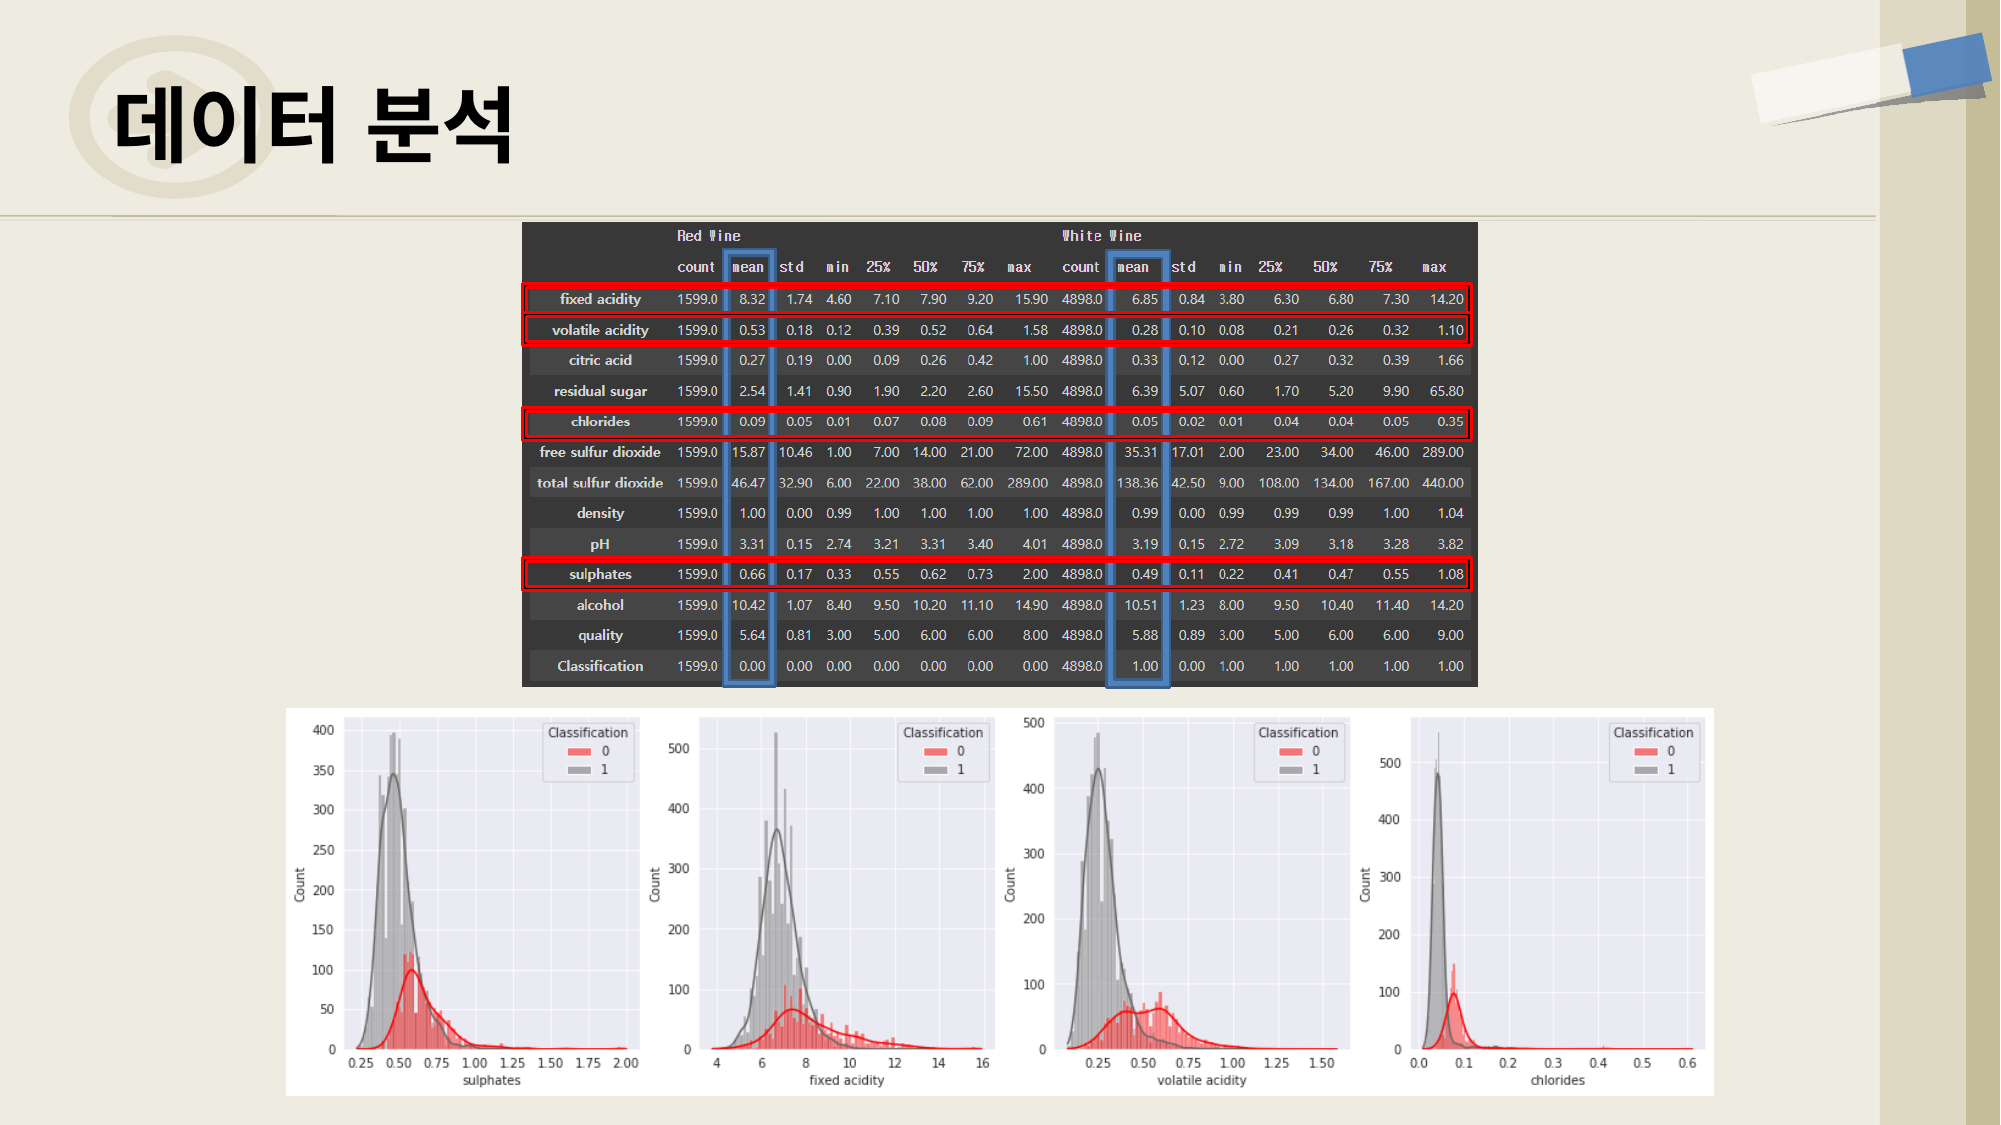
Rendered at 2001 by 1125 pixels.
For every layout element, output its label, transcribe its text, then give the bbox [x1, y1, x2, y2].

picture [522, 222, 1478, 687]
picture [286, 708, 1714, 1096]
text_box 데이터 분석 [97, 66, 534, 181]
